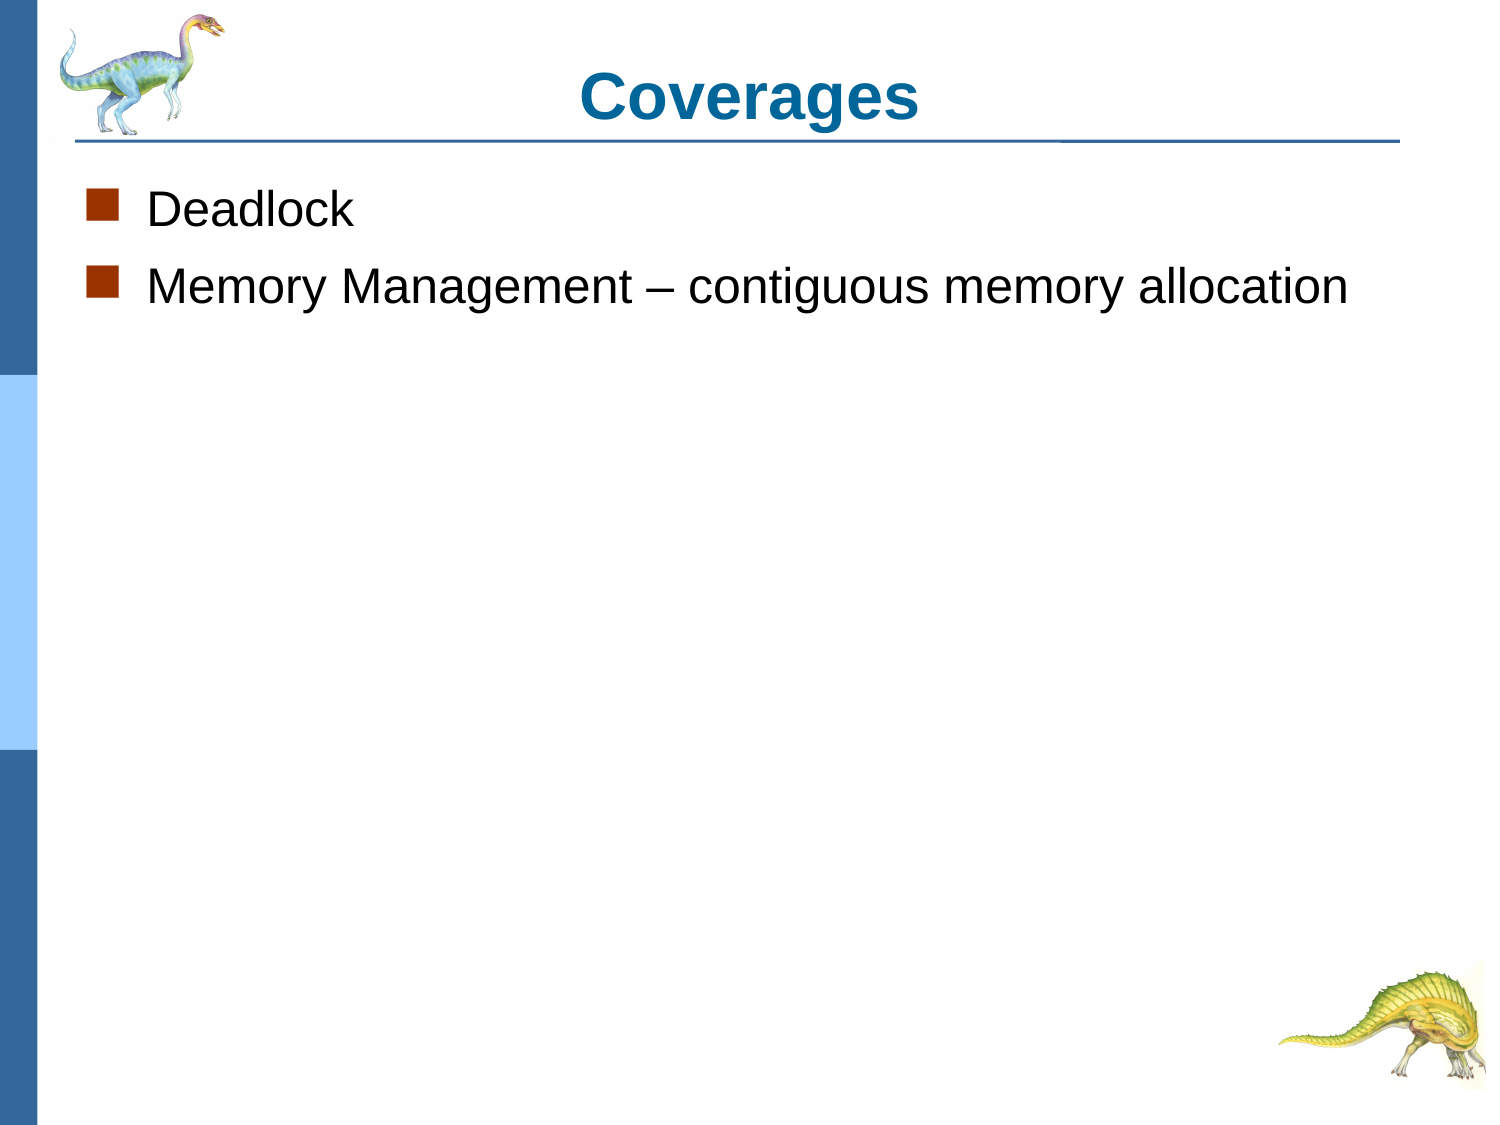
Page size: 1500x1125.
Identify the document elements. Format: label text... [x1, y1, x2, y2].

picture [1275, 959, 1486, 1090]
picture [46, 0, 243, 149]
title Coverages [75, 45, 1425, 141]
list Deadlock Memory Management – contiguous memory allocation [75, 169, 1374, 913]
